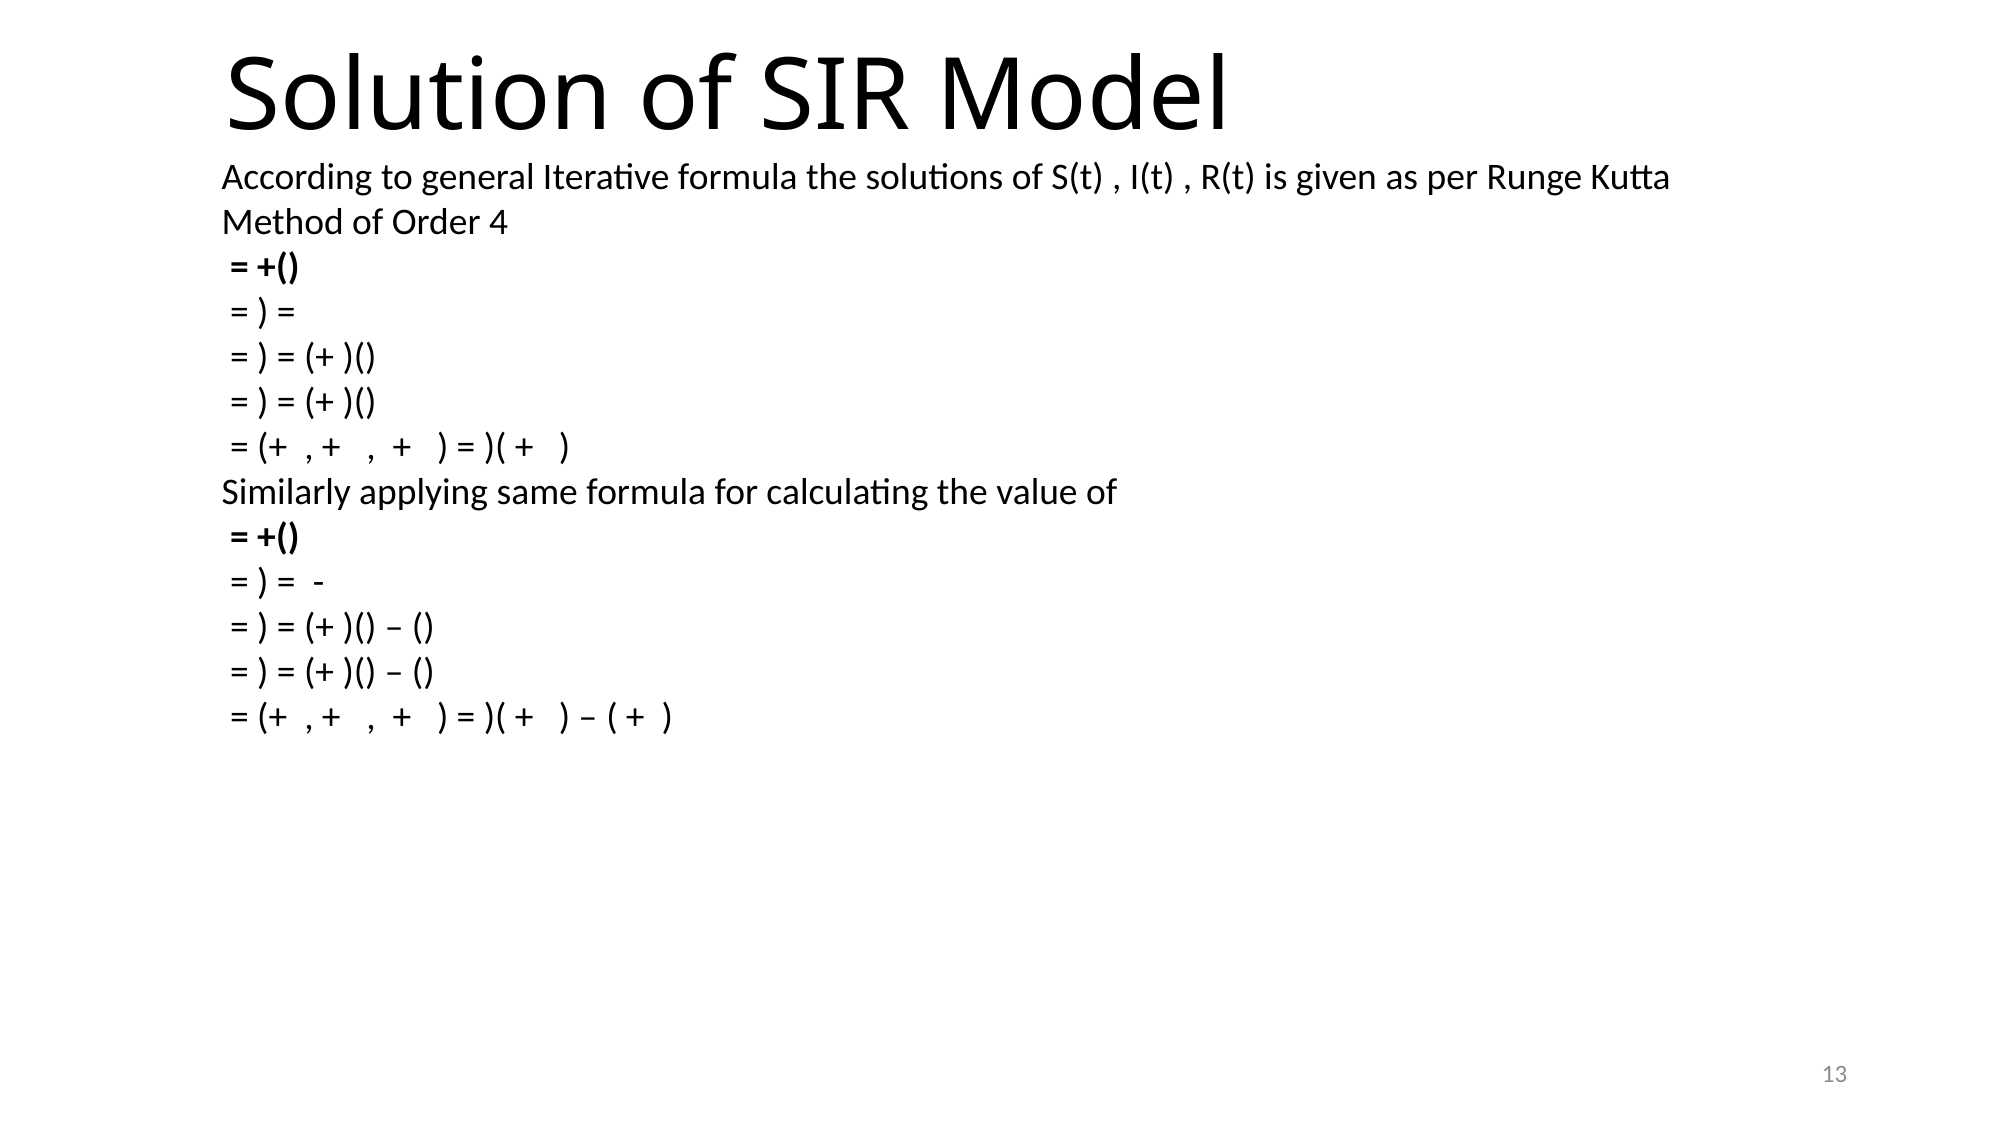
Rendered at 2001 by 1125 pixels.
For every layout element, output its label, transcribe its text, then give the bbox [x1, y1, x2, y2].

slide_number 13 [1412, 1042, 1863, 1103]
text_box Solution of SIR Model [211, 22, 1553, 158]
